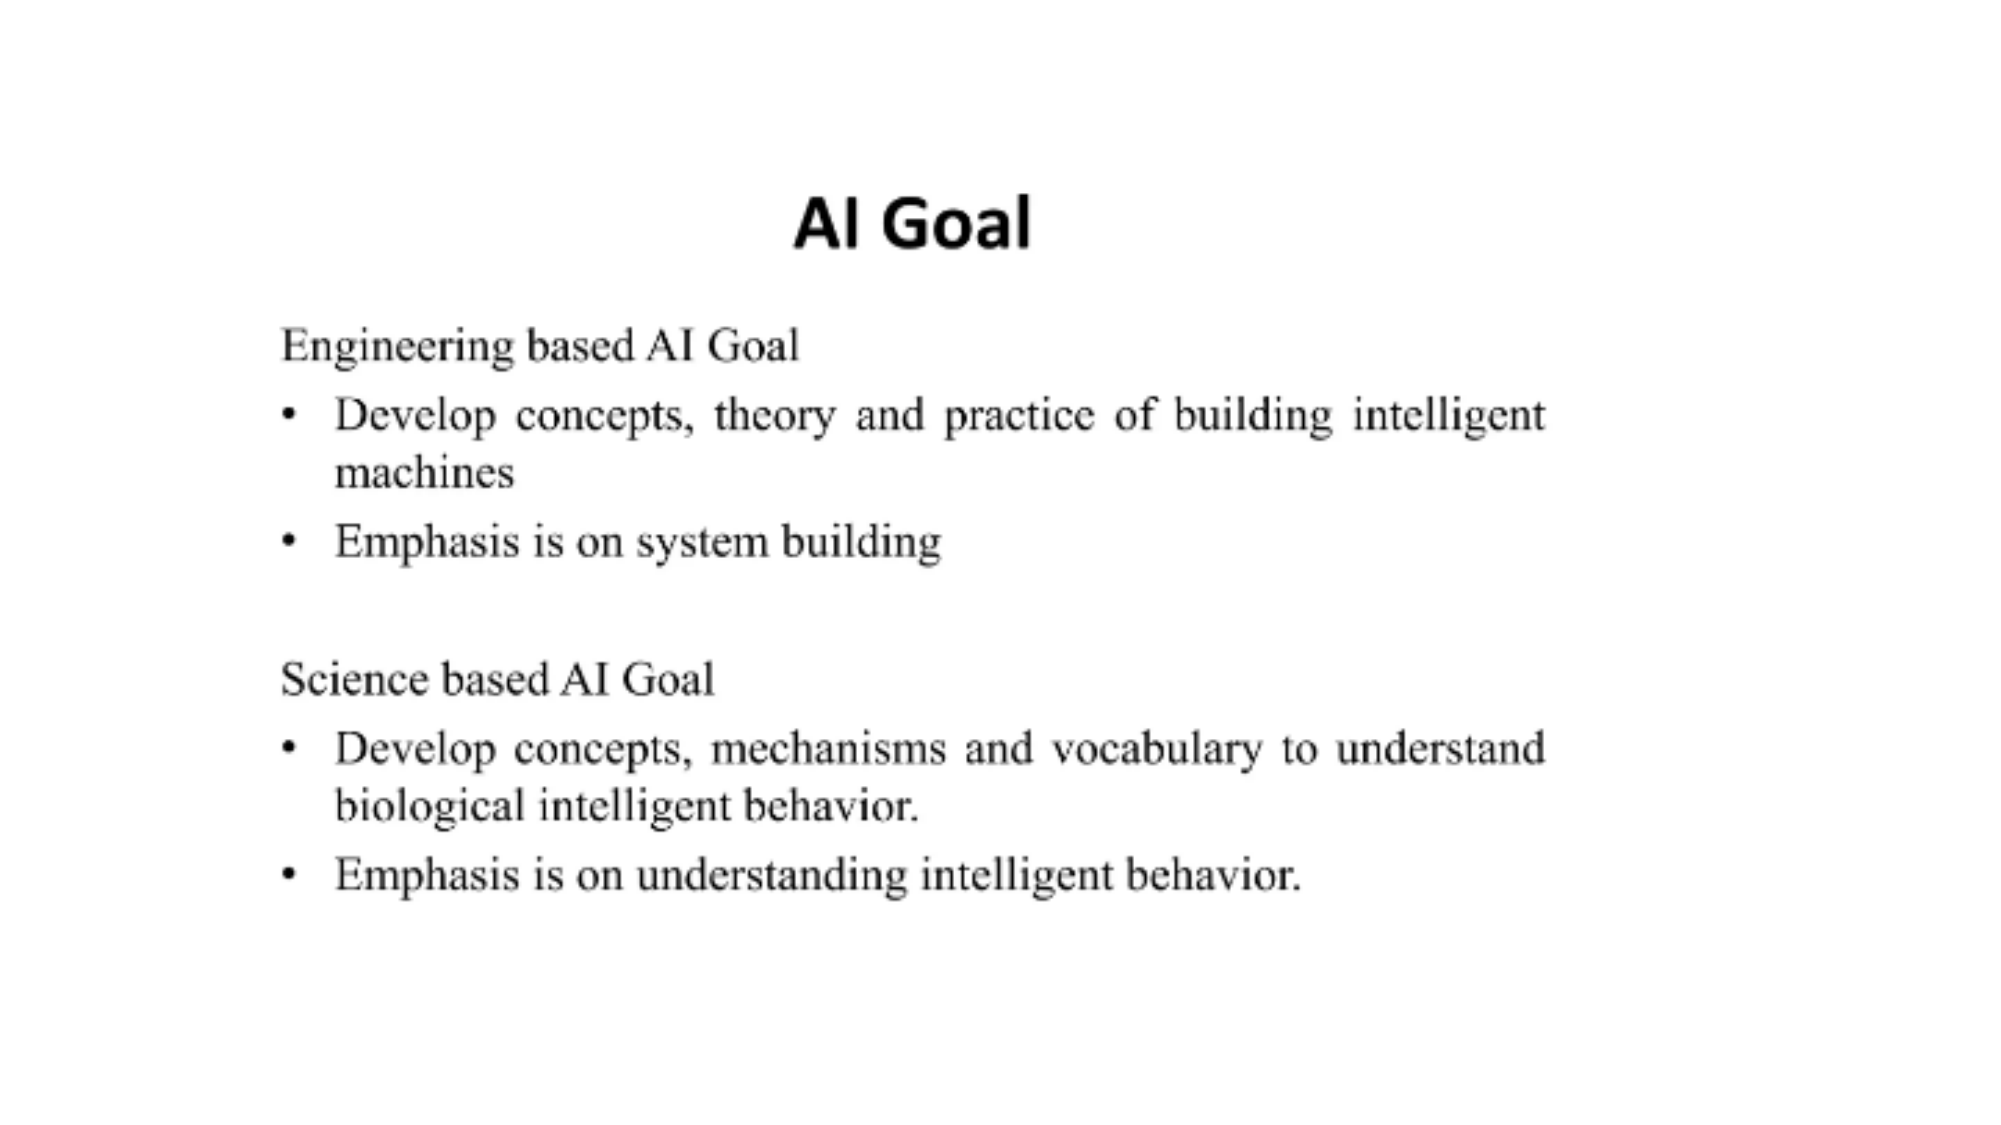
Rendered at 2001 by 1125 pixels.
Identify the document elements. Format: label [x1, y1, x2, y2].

list [278, 145, 1580, 957]
